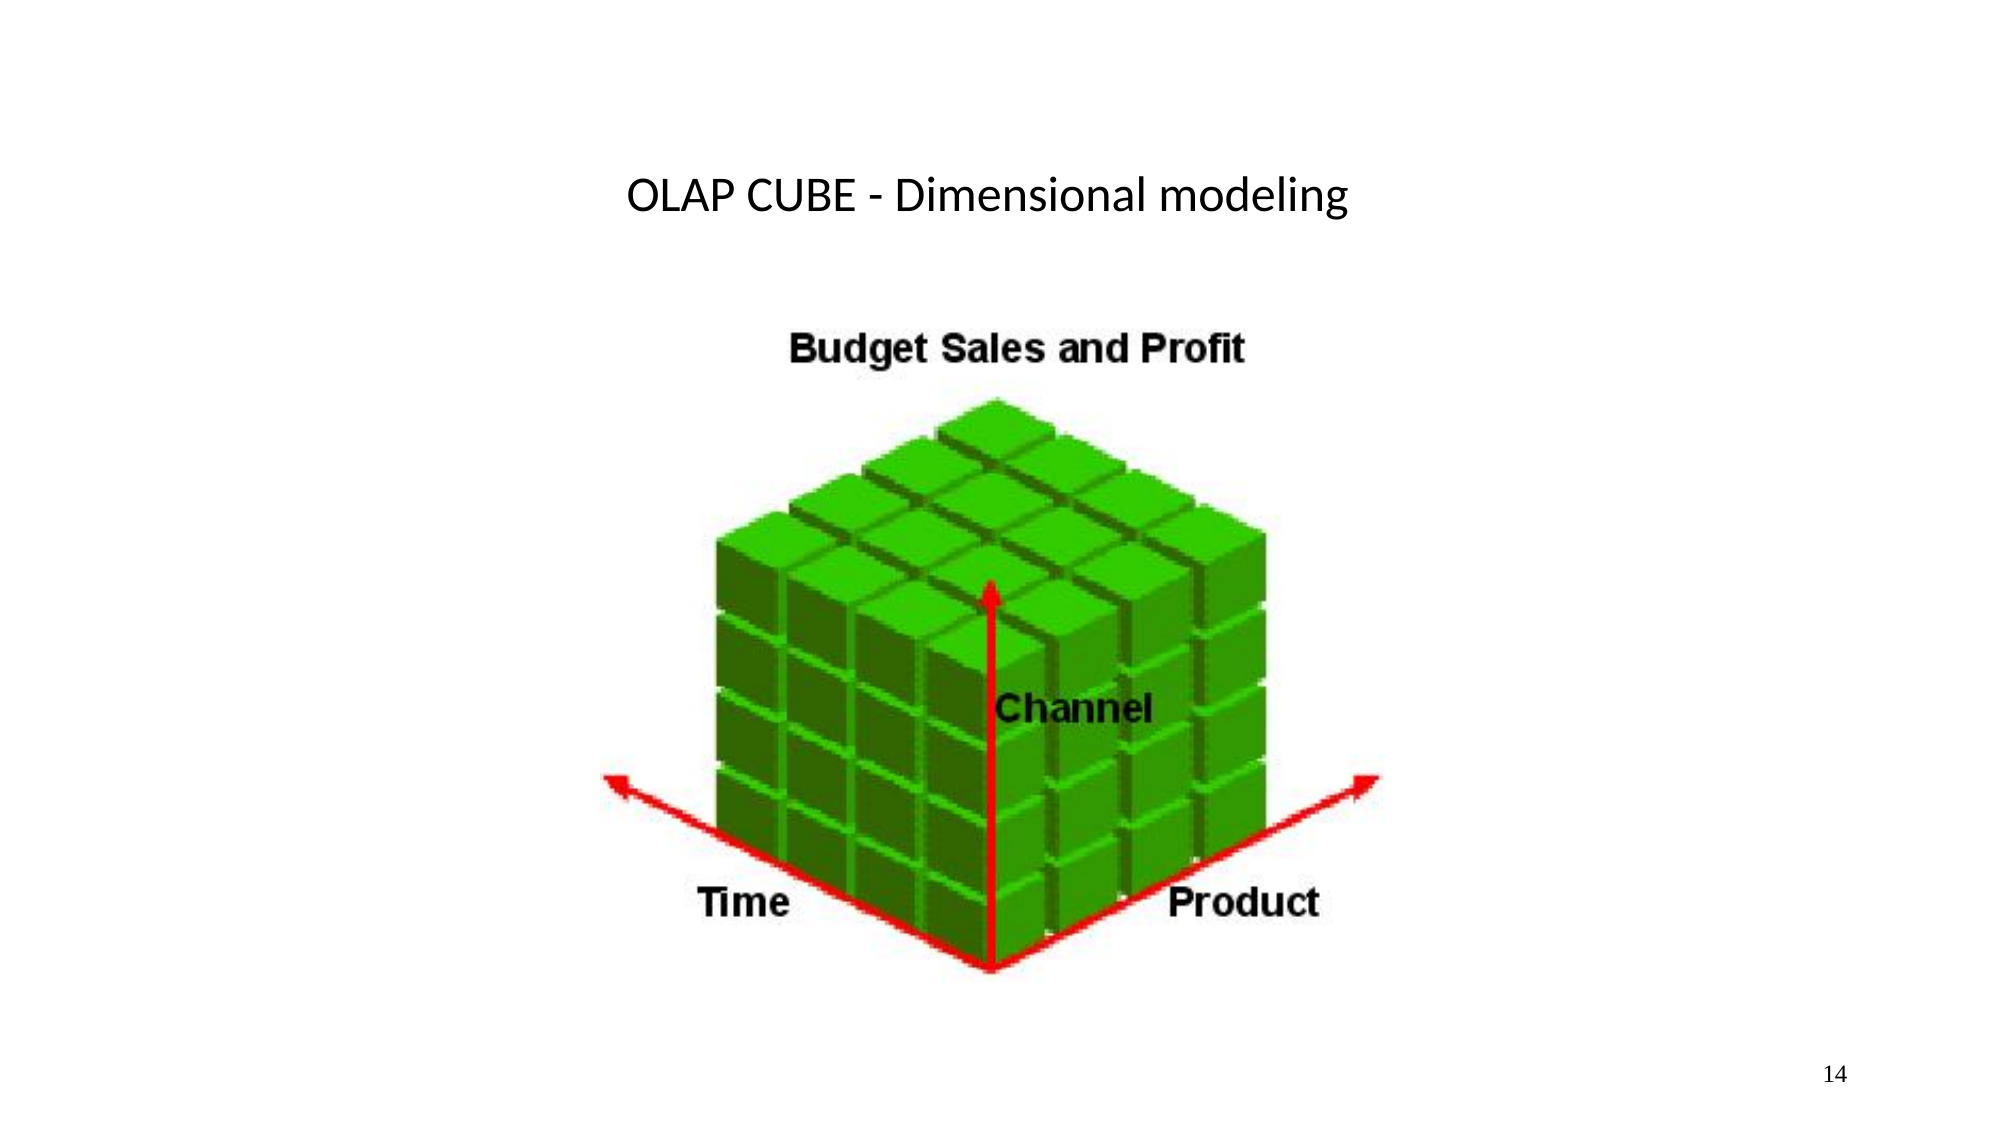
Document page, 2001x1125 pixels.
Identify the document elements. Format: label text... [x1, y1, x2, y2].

text_box ‹#› [1412, 1042, 1863, 1103]
title OLAP CUBE - Dimensional modeling [350, 101, 1626, 290]
picture [599, 312, 1388, 984]
